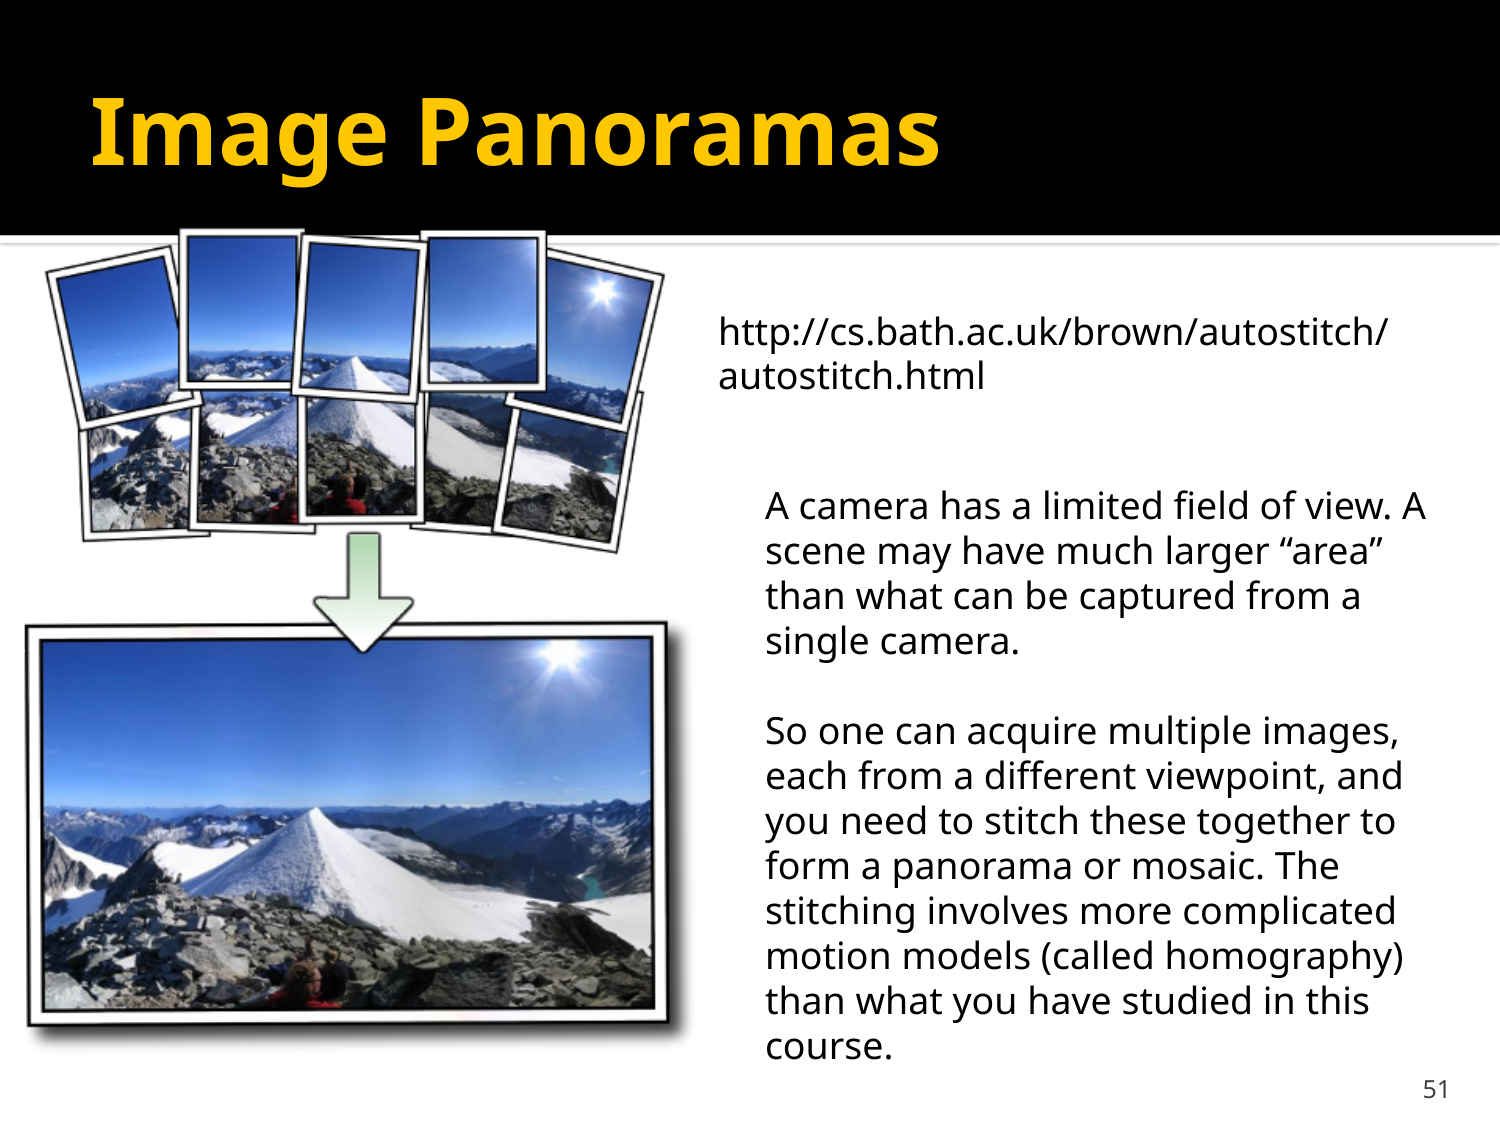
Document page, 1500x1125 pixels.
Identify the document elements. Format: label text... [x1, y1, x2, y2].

slide_number ‹#› [1345, 1075, 1467, 1108]
picture [0, 212, 704, 1057]
text_box http://cs.bath.ac.uk/brown/autostitch/autostitch.html [707, 299, 1453, 405]
text_box A camera has a limited field of view. A scene may have much larger “area” than what can be captured from a single camera. So one can acquire multiple images, each from a different viewpoint, and you need to stitch these together to form a panorama or mosaic. The stitching involves more complicated motion models (called homography) than what you have studied in this course. [750, 474, 1475, 1075]
title Image Panoramas [75, 25, 1425, 231]
